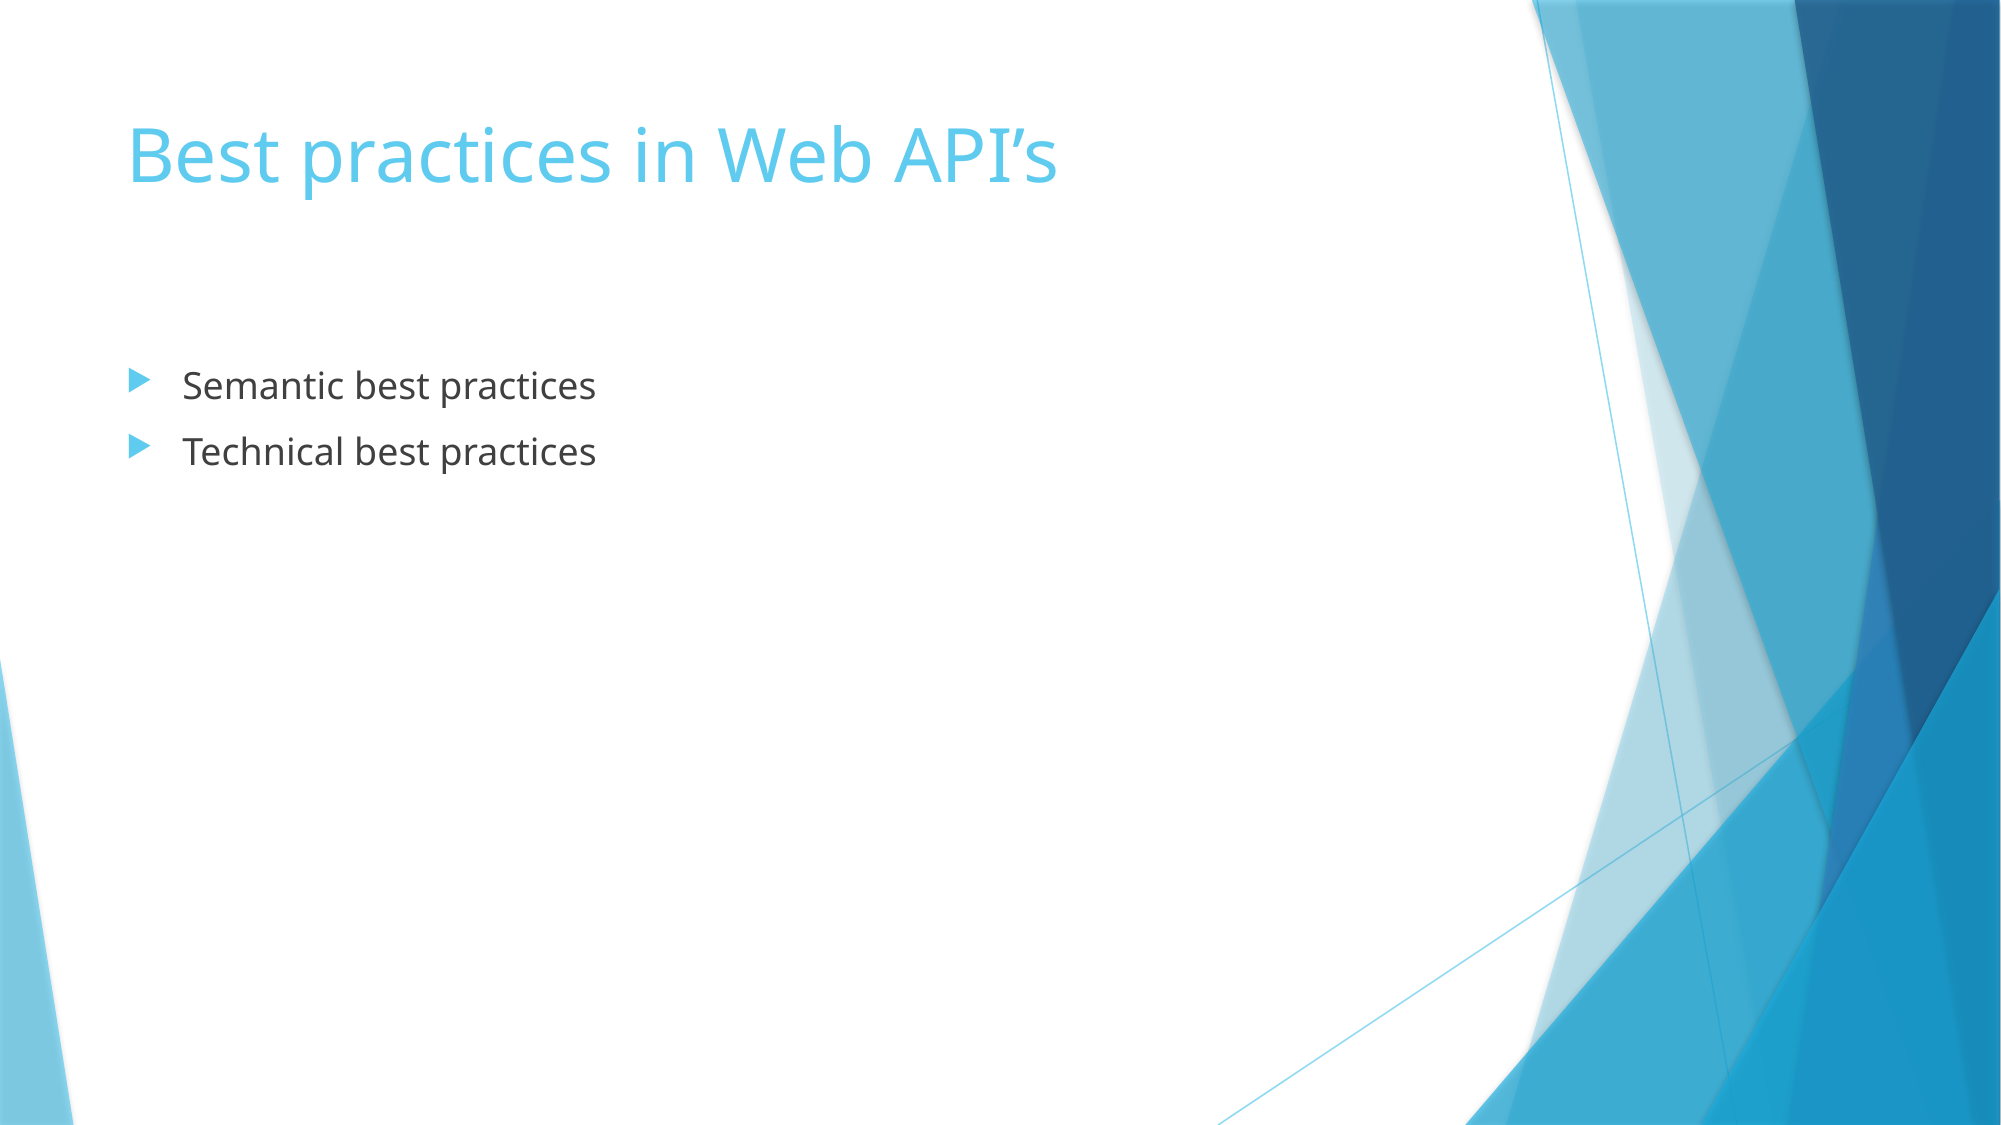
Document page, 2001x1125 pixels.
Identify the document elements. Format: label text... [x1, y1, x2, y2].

list Semantic best practices Technical best practices [111, 354, 1522, 992]
title Best practices in Web API’s [111, 99, 1522, 317]
